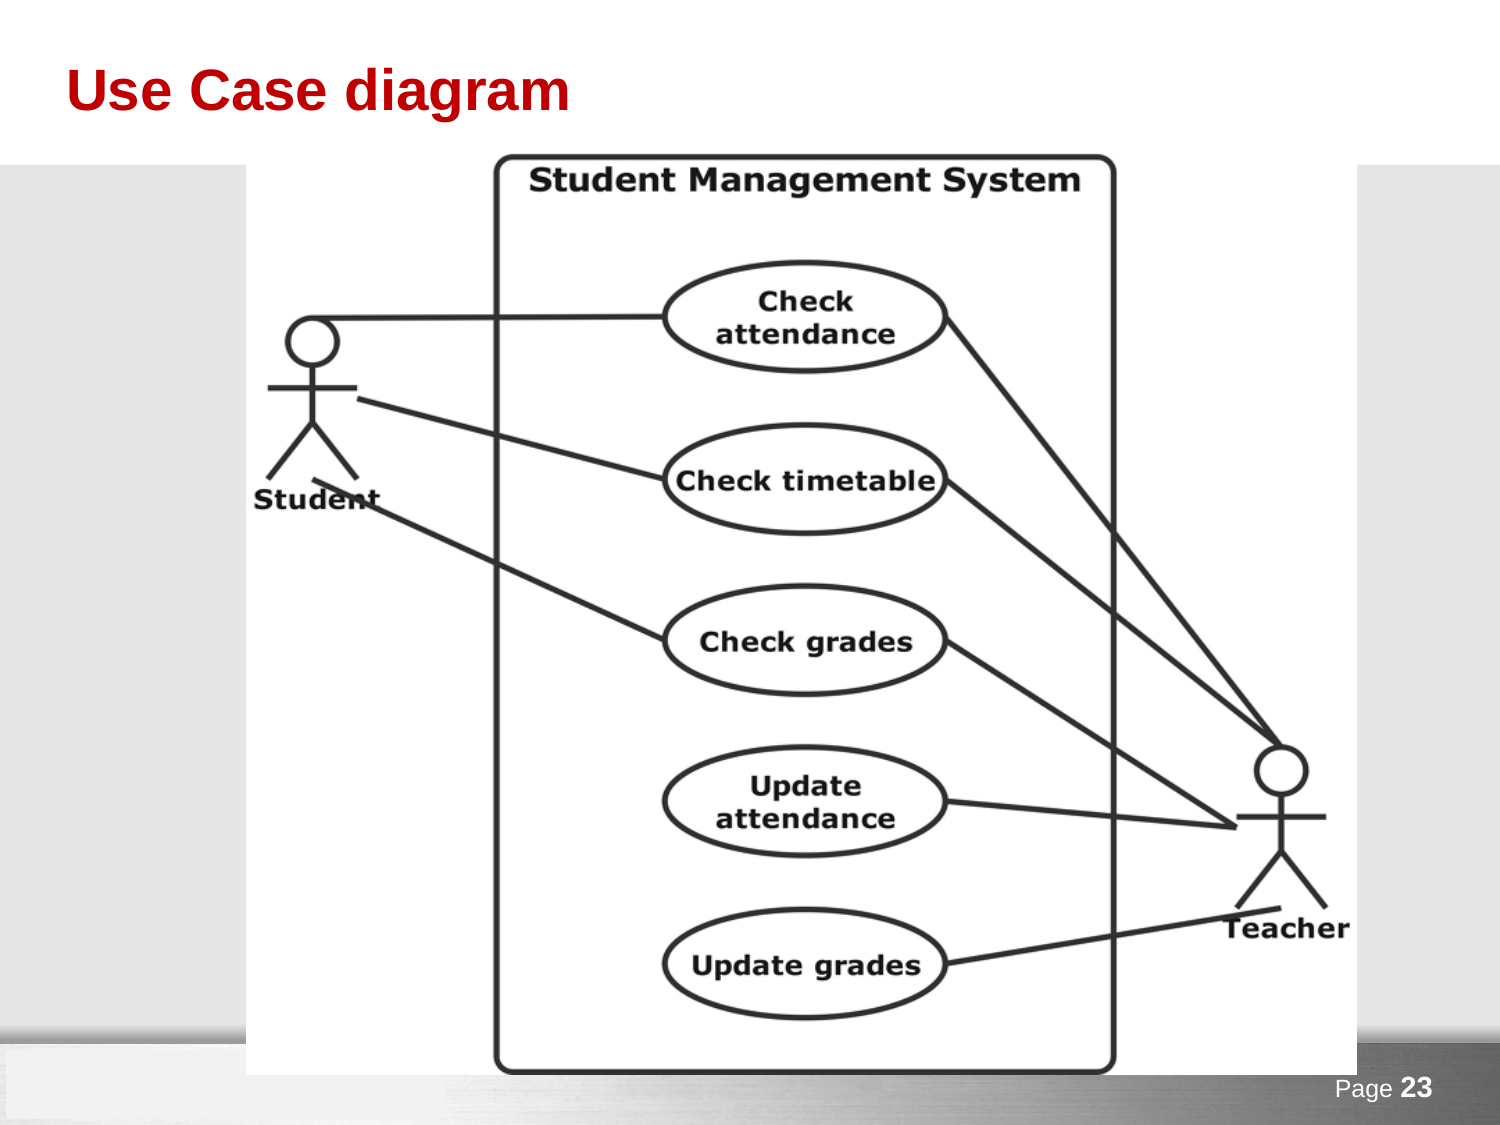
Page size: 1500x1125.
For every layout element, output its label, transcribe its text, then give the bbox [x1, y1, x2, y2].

footer Page 23 [1319, 1060, 1495, 1102]
picture [0, 152, 1500, 1125]
title Use Case diagram [65, 37, 1042, 137]
